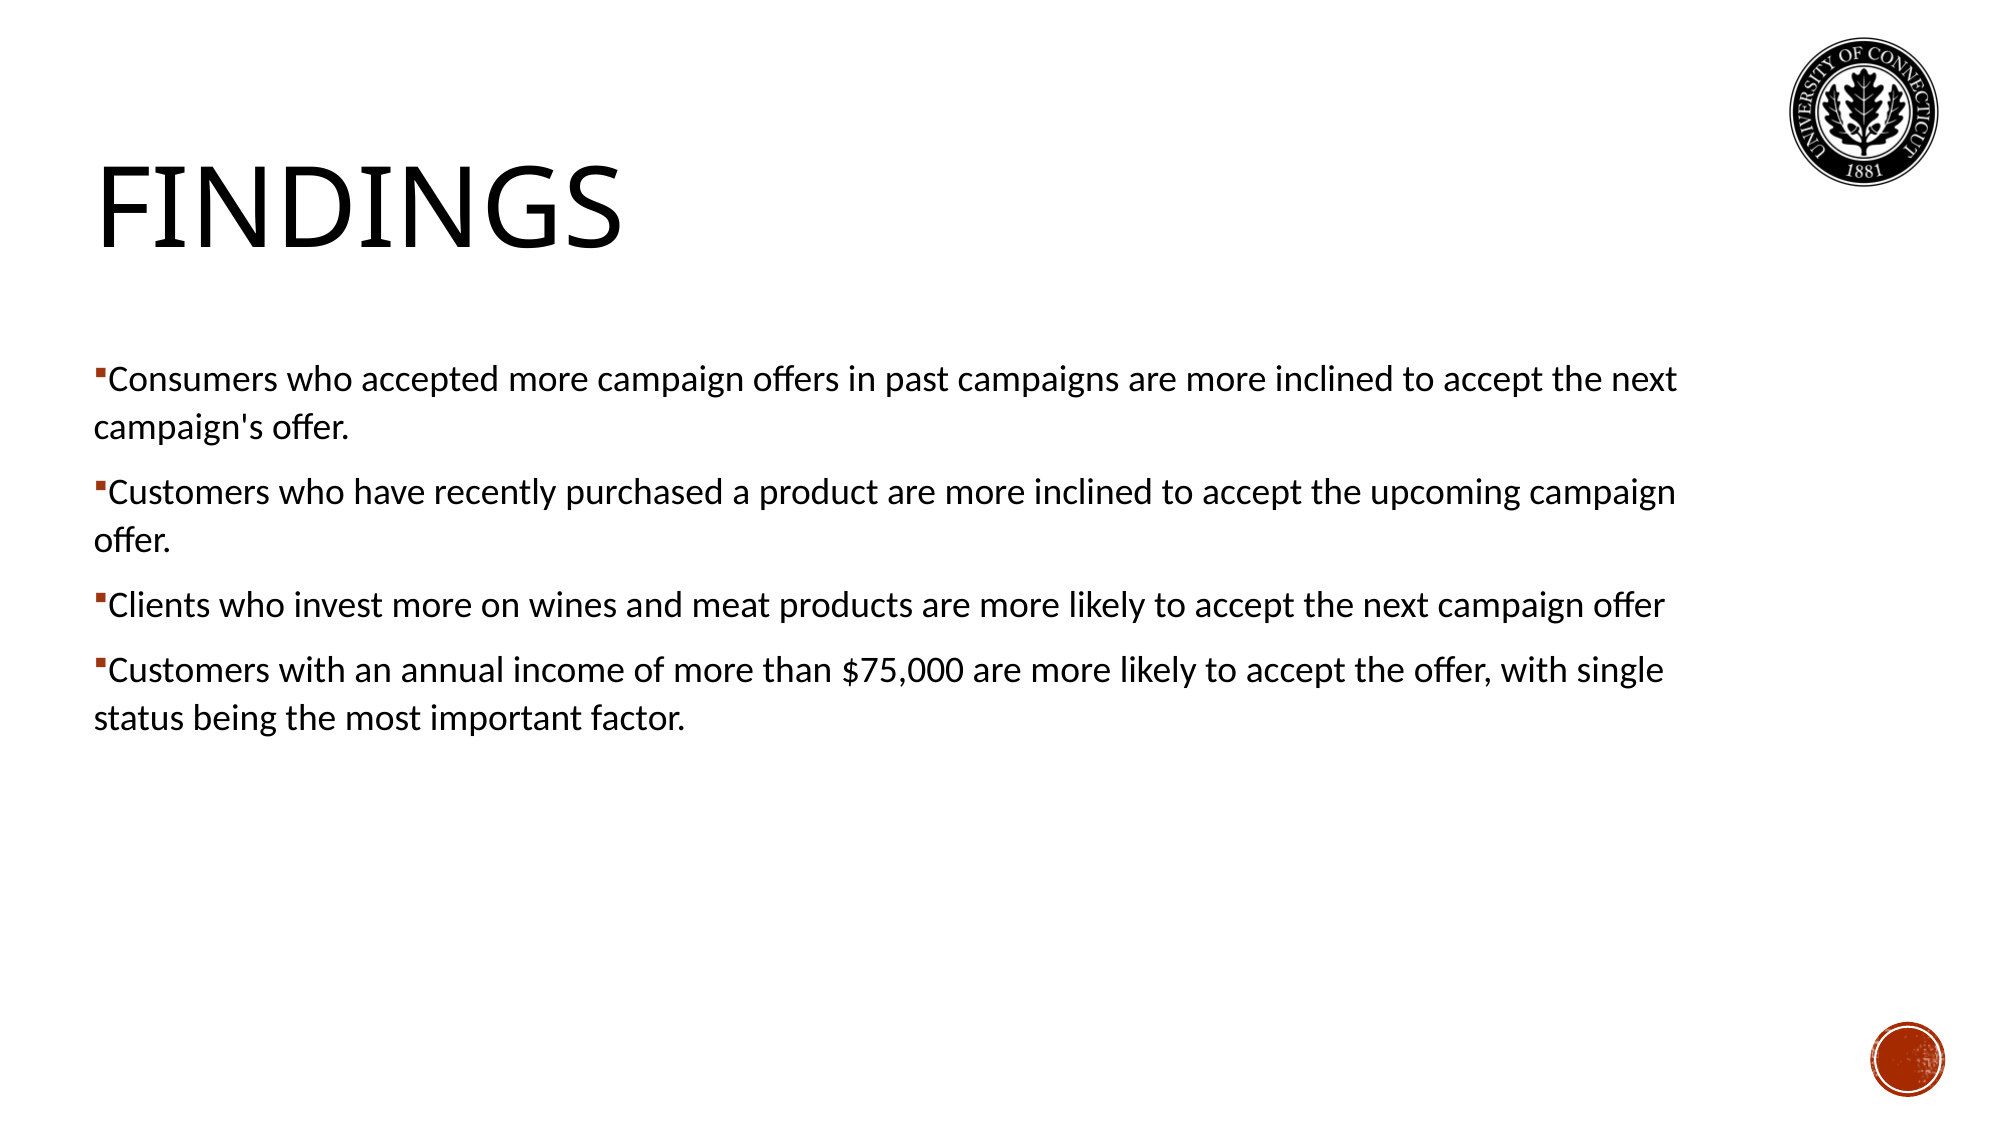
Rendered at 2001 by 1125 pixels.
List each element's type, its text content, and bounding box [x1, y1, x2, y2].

title Findings [78, 79, 1826, 344]
picture [1782, 30, 1946, 194]
list Consumers who accepted more campaign offers in past campaigns are more inclined to accept the next campaign's offer. Customers who have recently purchased a product are more inclined to accept the upcoming campaign offer. Clients who invest more on wines and meat products are more likely to accept the next campaign offer Customers with an annual income of more than $75,000 are more likely to accept the offer, with single status being the most important factor. [78, 343, 1783, 1008]
